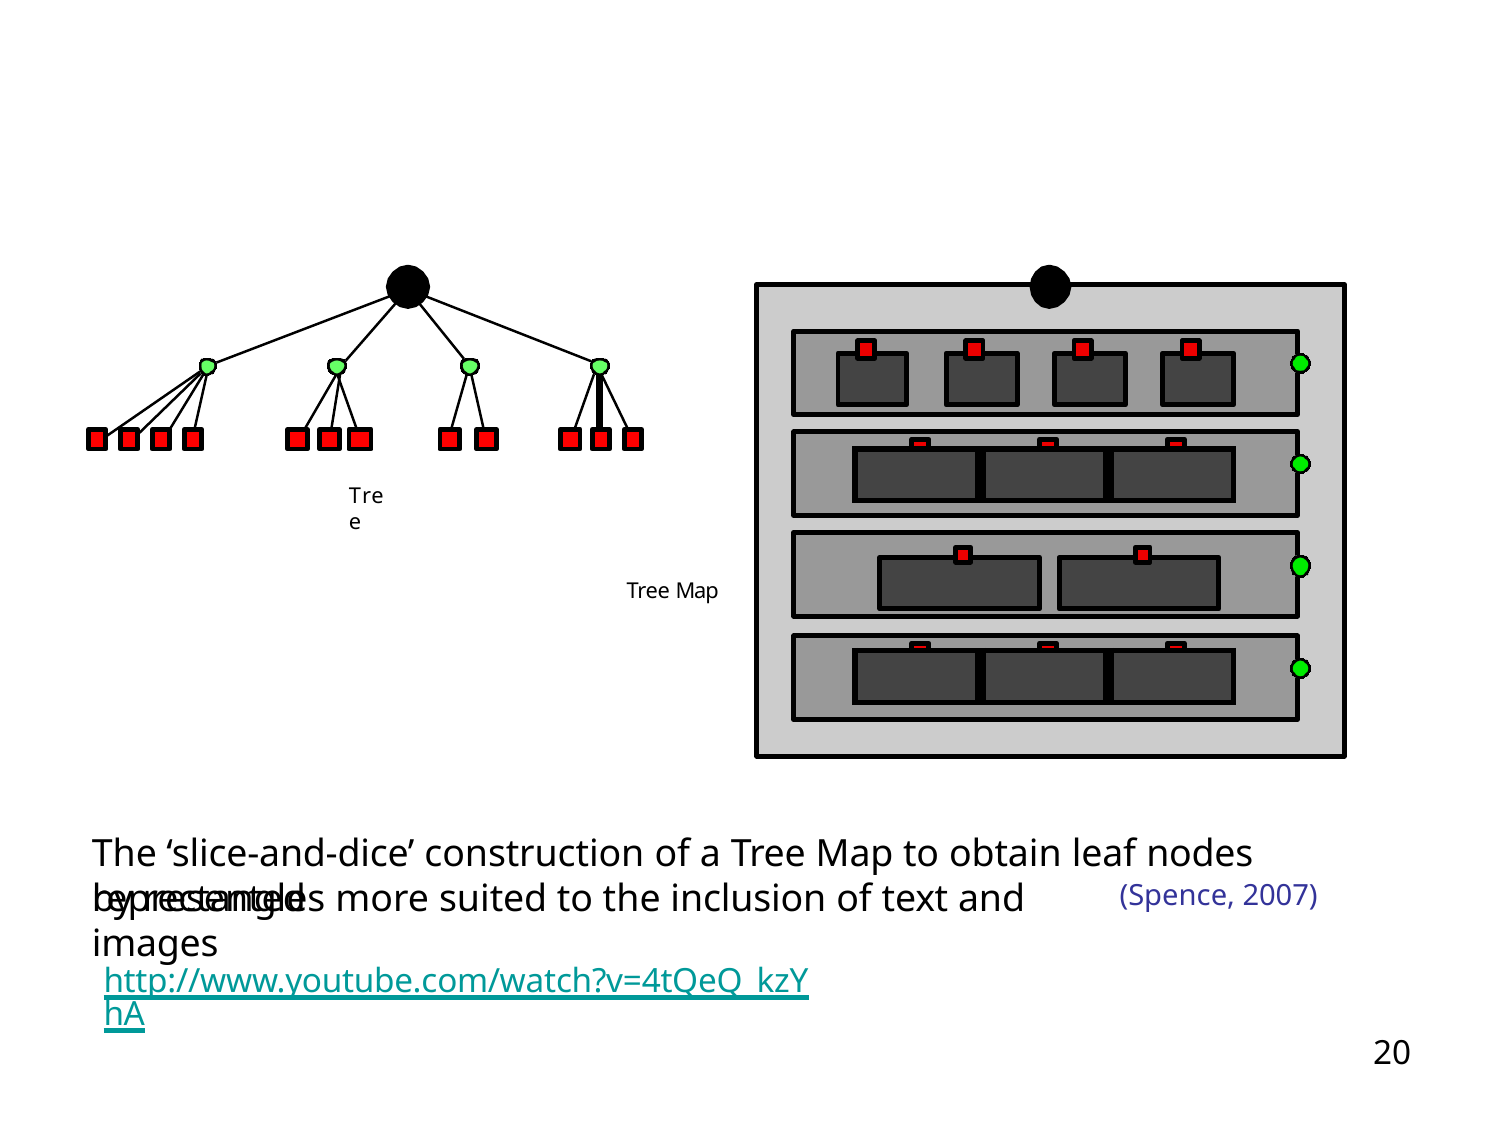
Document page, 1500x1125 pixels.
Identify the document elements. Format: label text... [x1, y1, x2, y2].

text_box by rectangles more suited to the inclusion of text and images [89, 872, 1100, 965]
text_box (Spence, 2007) [1117, 874, 1322, 912]
slide_number 20 [1366, 1032, 1417, 1125]
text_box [754, 264, 1347, 760]
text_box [85, 264, 645, 452]
text_box The ‘slice-and-dice’ construction of a Tree Map to obtain leaf nodes represented [89, 826, 1418, 919]
text_box Tree [346, 478, 396, 534]
text_box http://www.youtube.com/watch?v=4tQeQ_kzYhA [101, 957, 823, 1005]
text_box Tree Map [624, 574, 720, 604]
